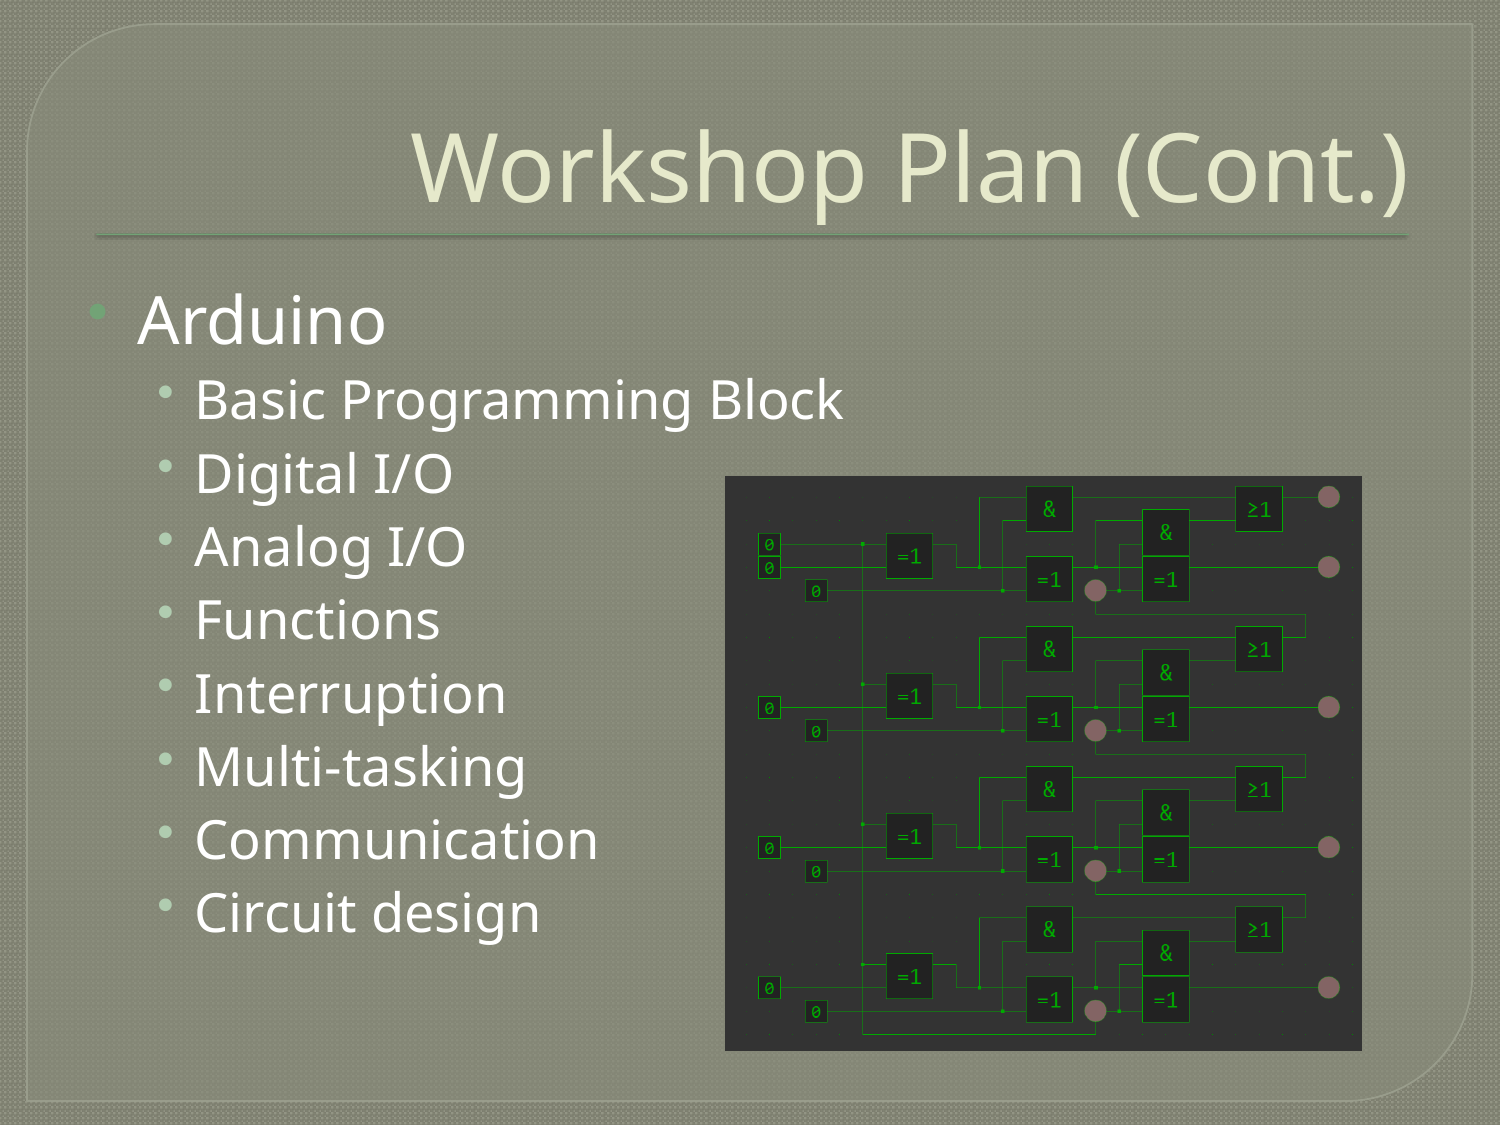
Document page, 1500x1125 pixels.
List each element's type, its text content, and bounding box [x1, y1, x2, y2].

picture [724, 476, 1363, 1051]
list Arduino Basic Programming Block Digital I/O Analog I/O Functions Interruption Multi-tasking Communication Circuit design [75, 270, 1425, 1013]
title Workshop Plan (Cont.) [75, 41, 1425, 230]
